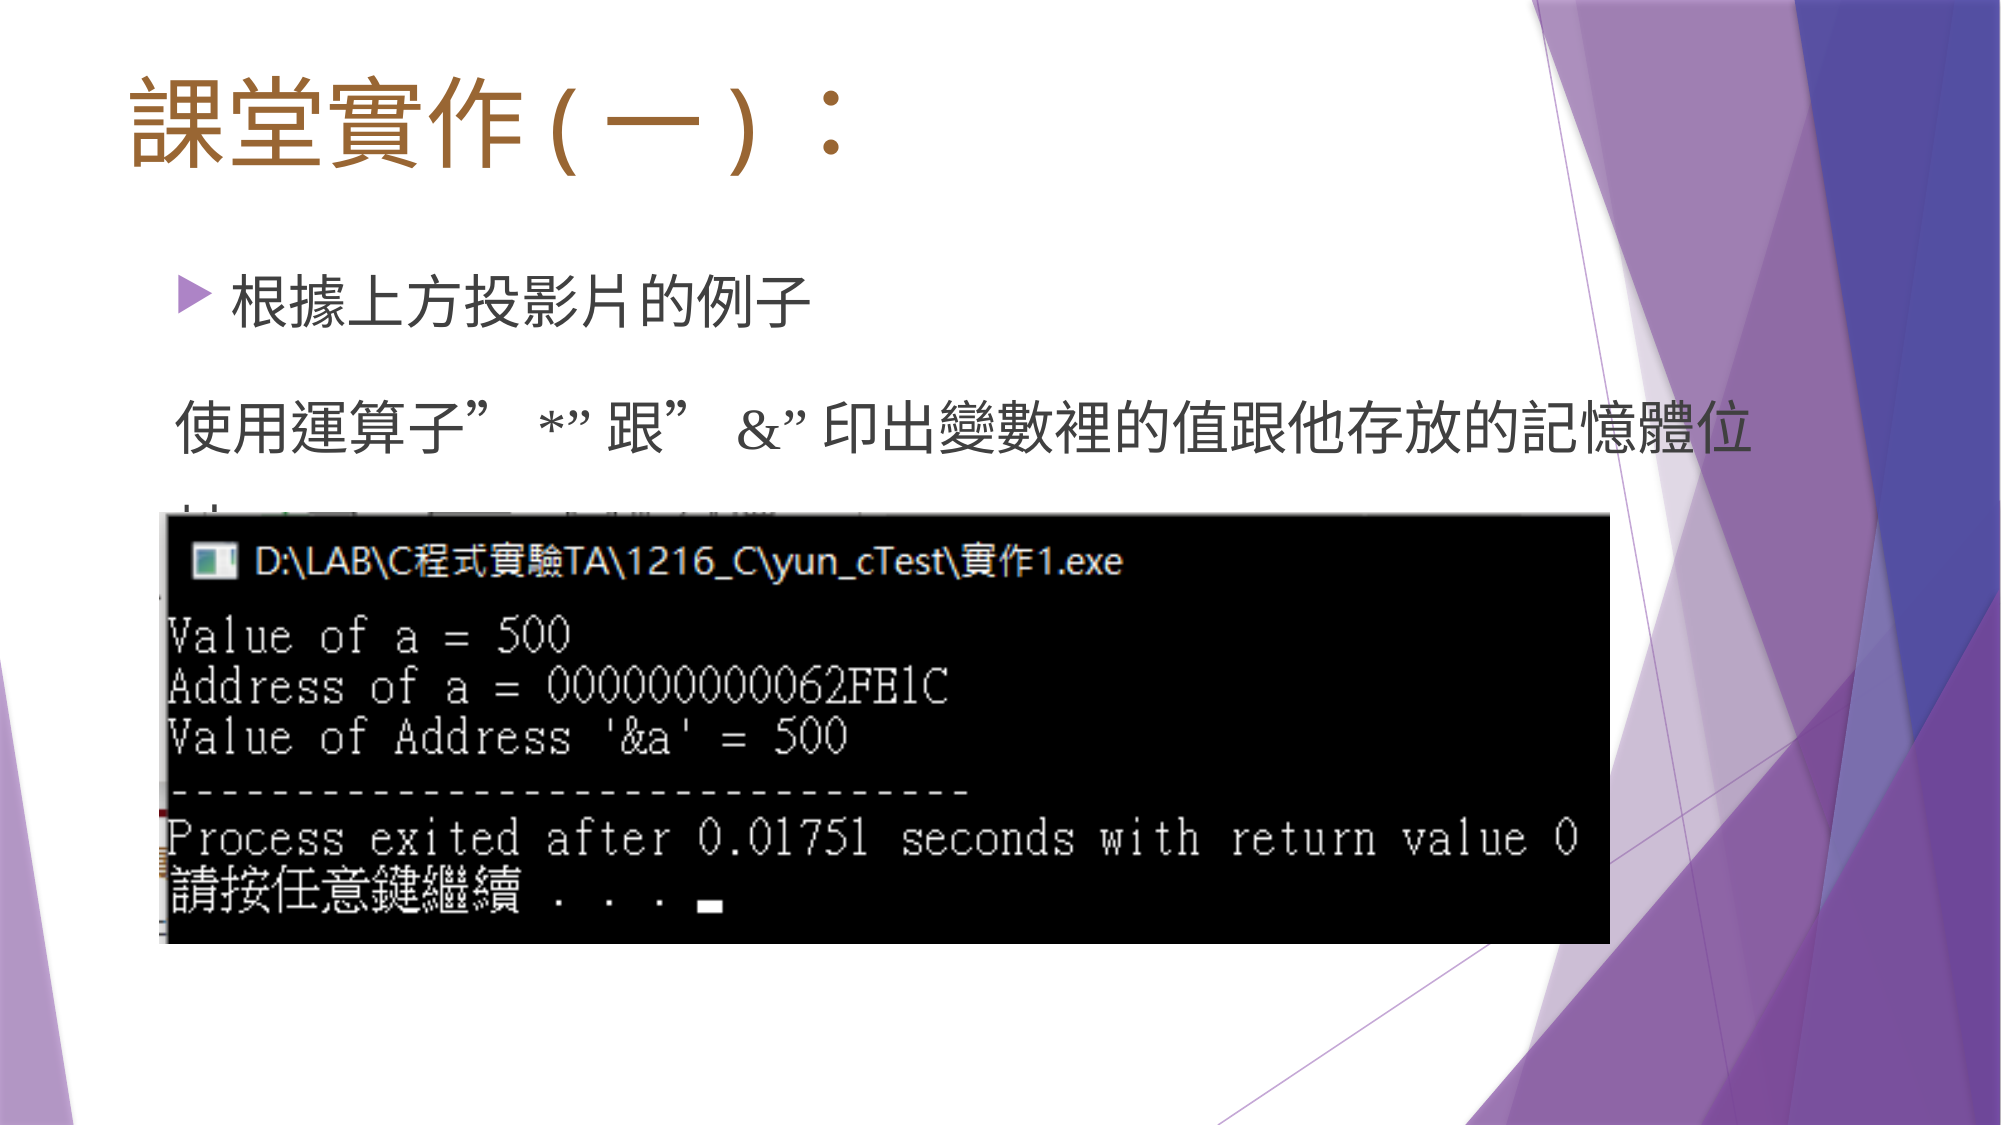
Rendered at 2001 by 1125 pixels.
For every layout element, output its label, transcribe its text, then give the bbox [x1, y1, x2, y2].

list 根據上方投影片的例子 使用運算子”*”跟”&”印出變數裡的值跟他存放的記憶體位址。 [159, 222, 1806, 1003]
picture [158, 512, 1611, 944]
title 課堂實作(一)： [111, 52, 1612, 178]
